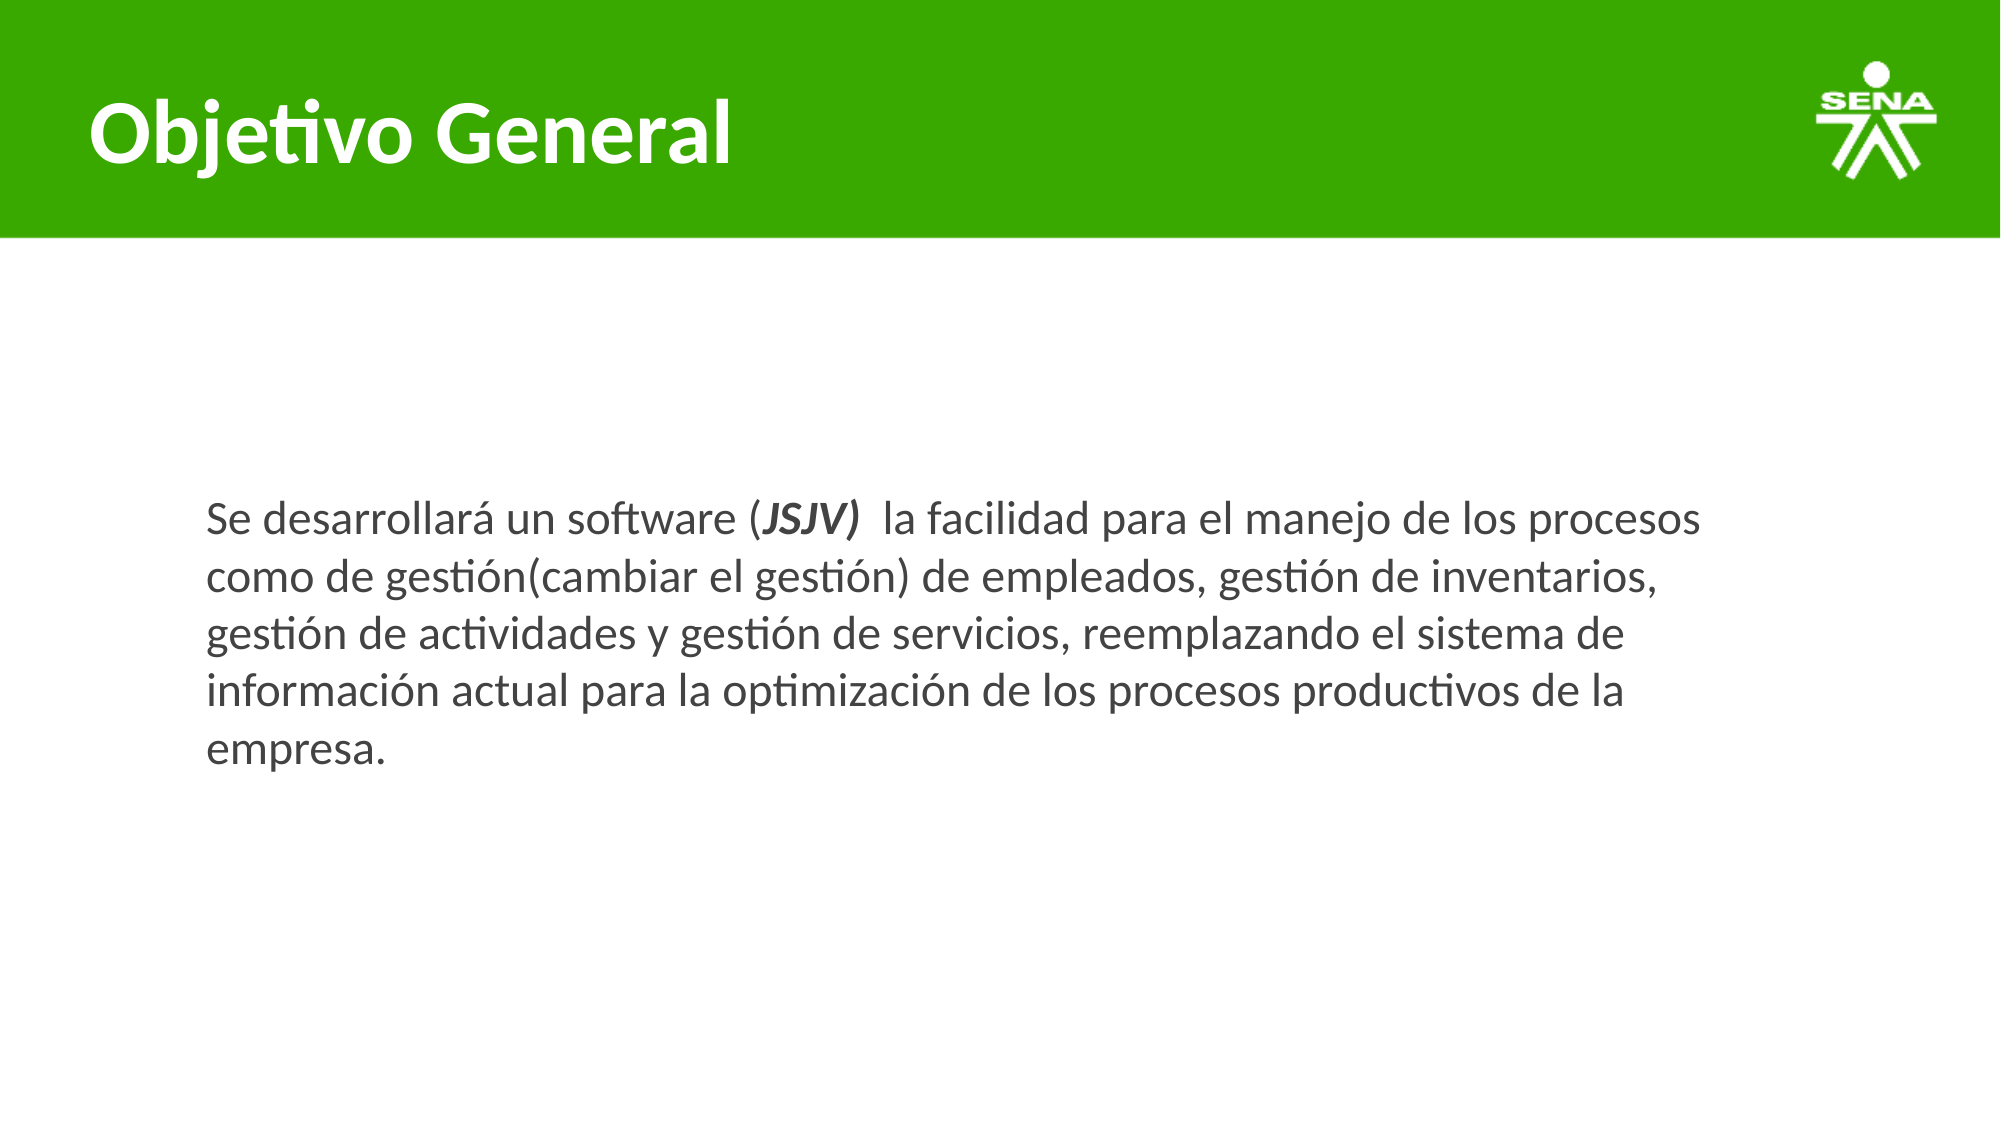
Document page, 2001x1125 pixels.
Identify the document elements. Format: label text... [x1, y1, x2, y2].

title Objetivo General [74, 18, 1800, 236]
picture [0, 0, 2001, 1125]
text_box Se desarrollará un software (JSJV) la facilidad para el manejo de los procesos como de gestión(cambiar el gestión) de empleados, gestión de inventarios, gestión de actividades y gestión de servicios, reemplazando el sistema de información actual para la optimización de los procesos productivos de la empresa. [191, 479, 1809, 827]
